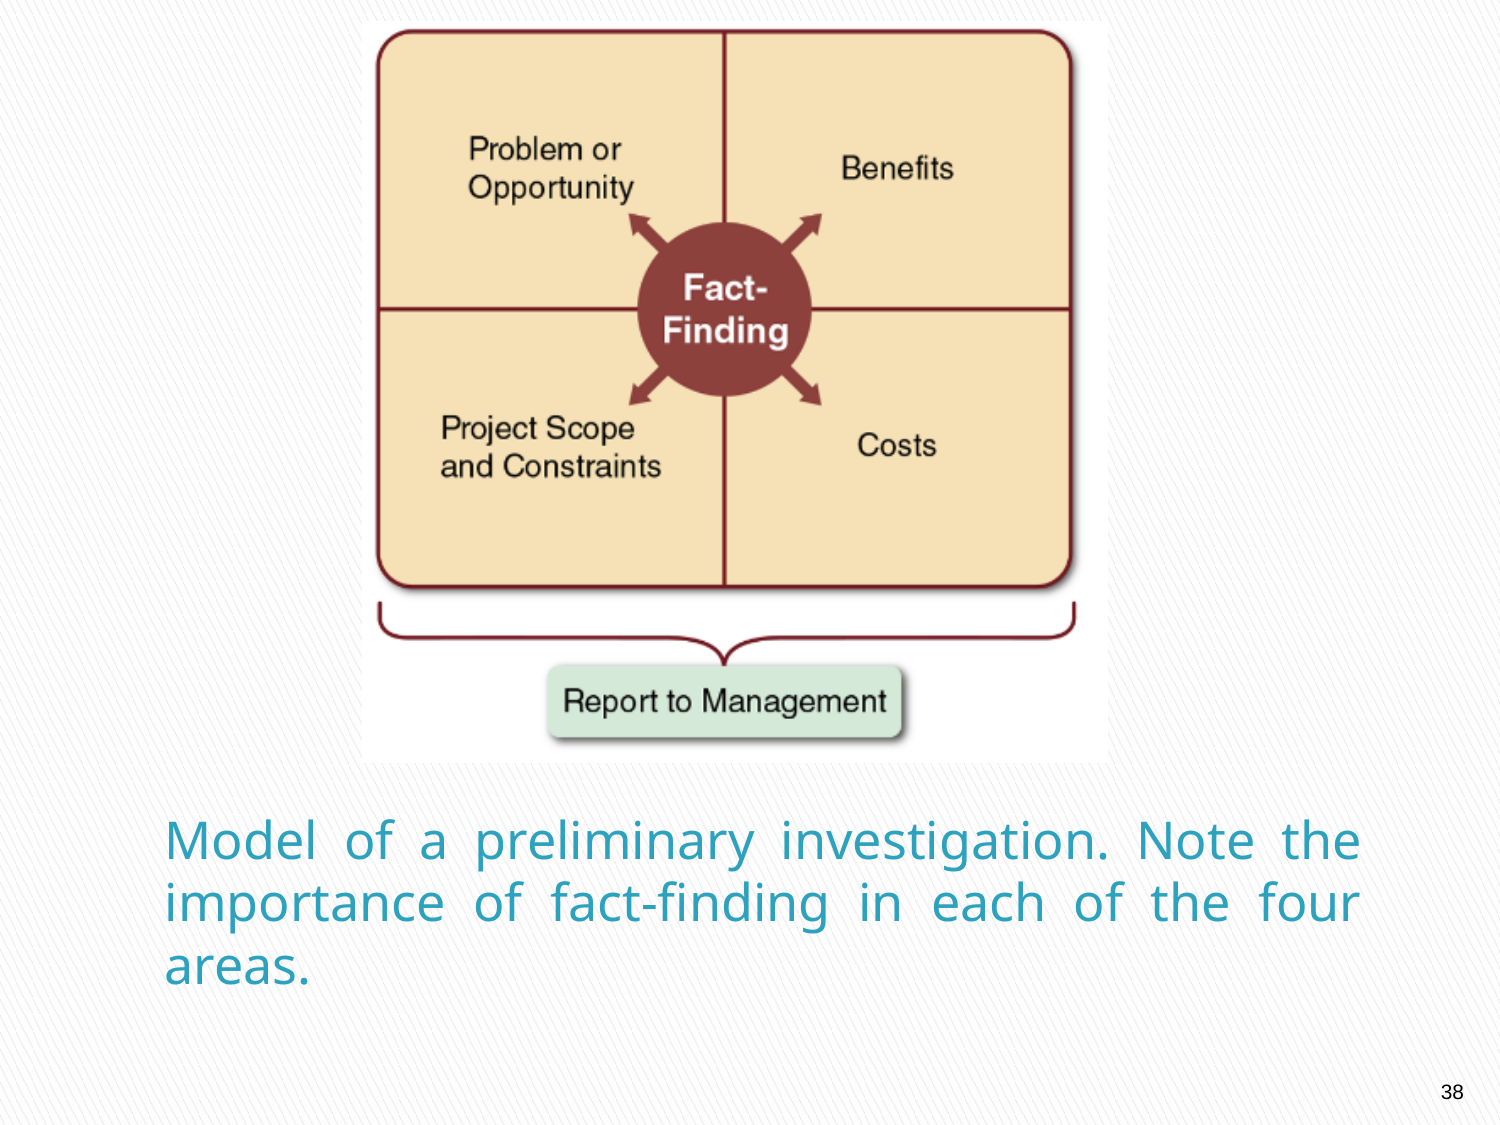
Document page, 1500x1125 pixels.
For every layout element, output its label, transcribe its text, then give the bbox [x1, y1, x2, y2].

title Model of a preliminary investigation. Note the importance of fact-finding in each of the four areas. [150, 800, 1378, 1013]
slide_number 38 [1418, 1051, 1479, 1112]
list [362, 21, 1109, 763]
